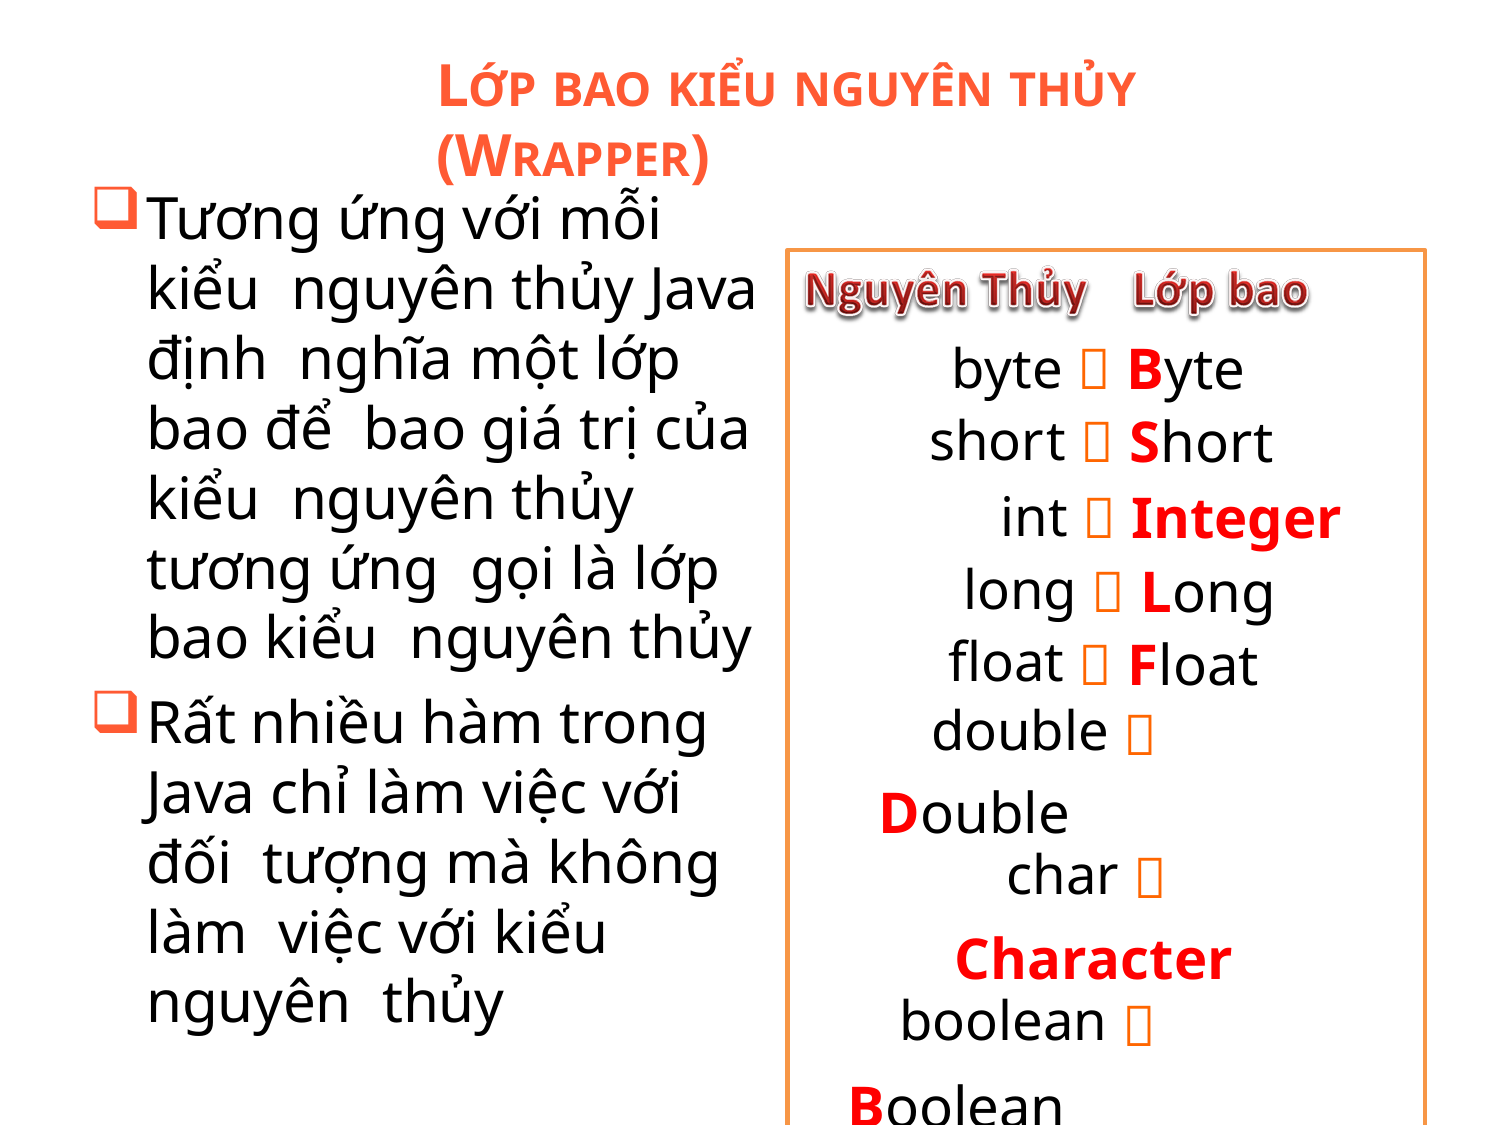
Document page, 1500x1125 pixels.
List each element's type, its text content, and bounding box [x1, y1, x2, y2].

title LỚP BAO KIỂU NGUYÊN THỦY (WRAPPER) [433, 46, 1412, 237]
text_box Tương ứng với mỗi kiểu nguyên thủy Java định nghĩa một lớp bao để bao giá trị của kiểu nguyên thủy tương ứng gọi là lớp bao kiểu nguyên thủy Rất nhiều hàm trong Java chỉ làm việc với đối tượng mà không làm việc với kiểu nguyên thủy [87, 178, 763, 1035]
text_box byte  Byte short  Short int  Integer long  Long float  Float double  Double char  Character boolean  Boolean [787, 249, 1425, 1125]
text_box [767, 239, 1359, 358]
